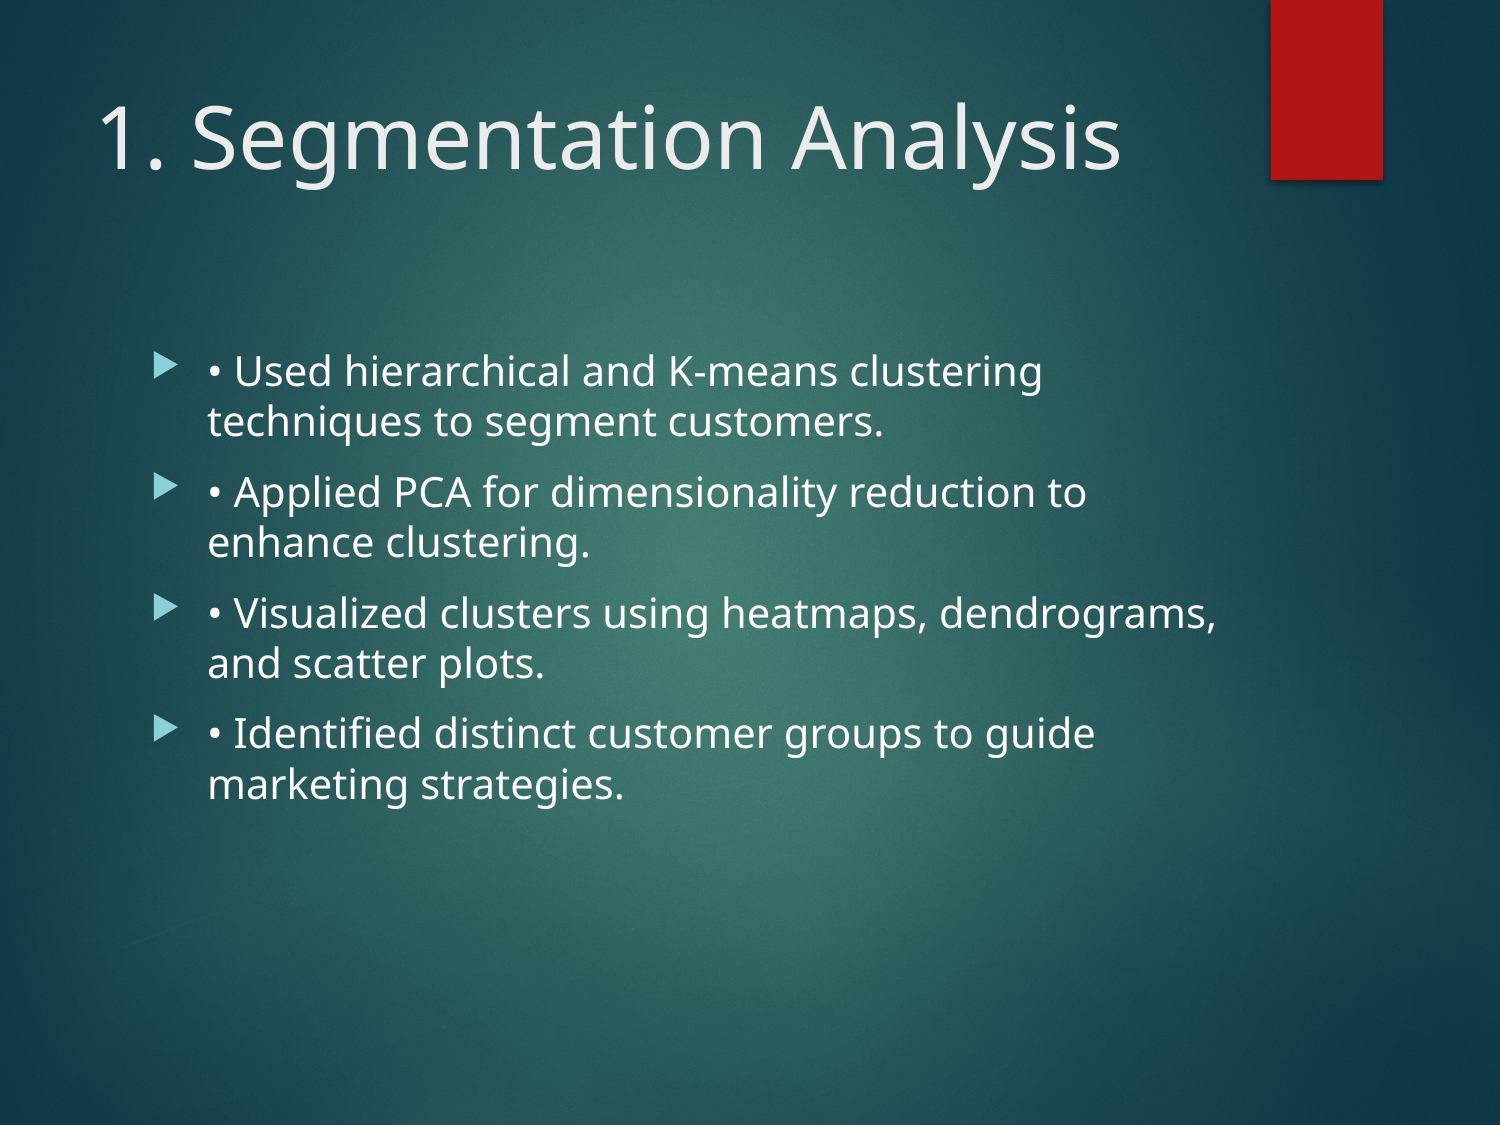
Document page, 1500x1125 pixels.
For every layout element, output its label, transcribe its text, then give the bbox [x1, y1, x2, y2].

list • Used hierarchical and K-means clustering techniques to segment customers. • Applied PCA for dimensionality reduction to enhance clustering. • Visualized clusters using heatmaps, dendrograms, and scatter plots. • Identified distinct customer groups to guide marketing strategies. [135, 336, 1237, 1025]
title 1. Segmentation Analysis [79, 74, 1237, 304]
